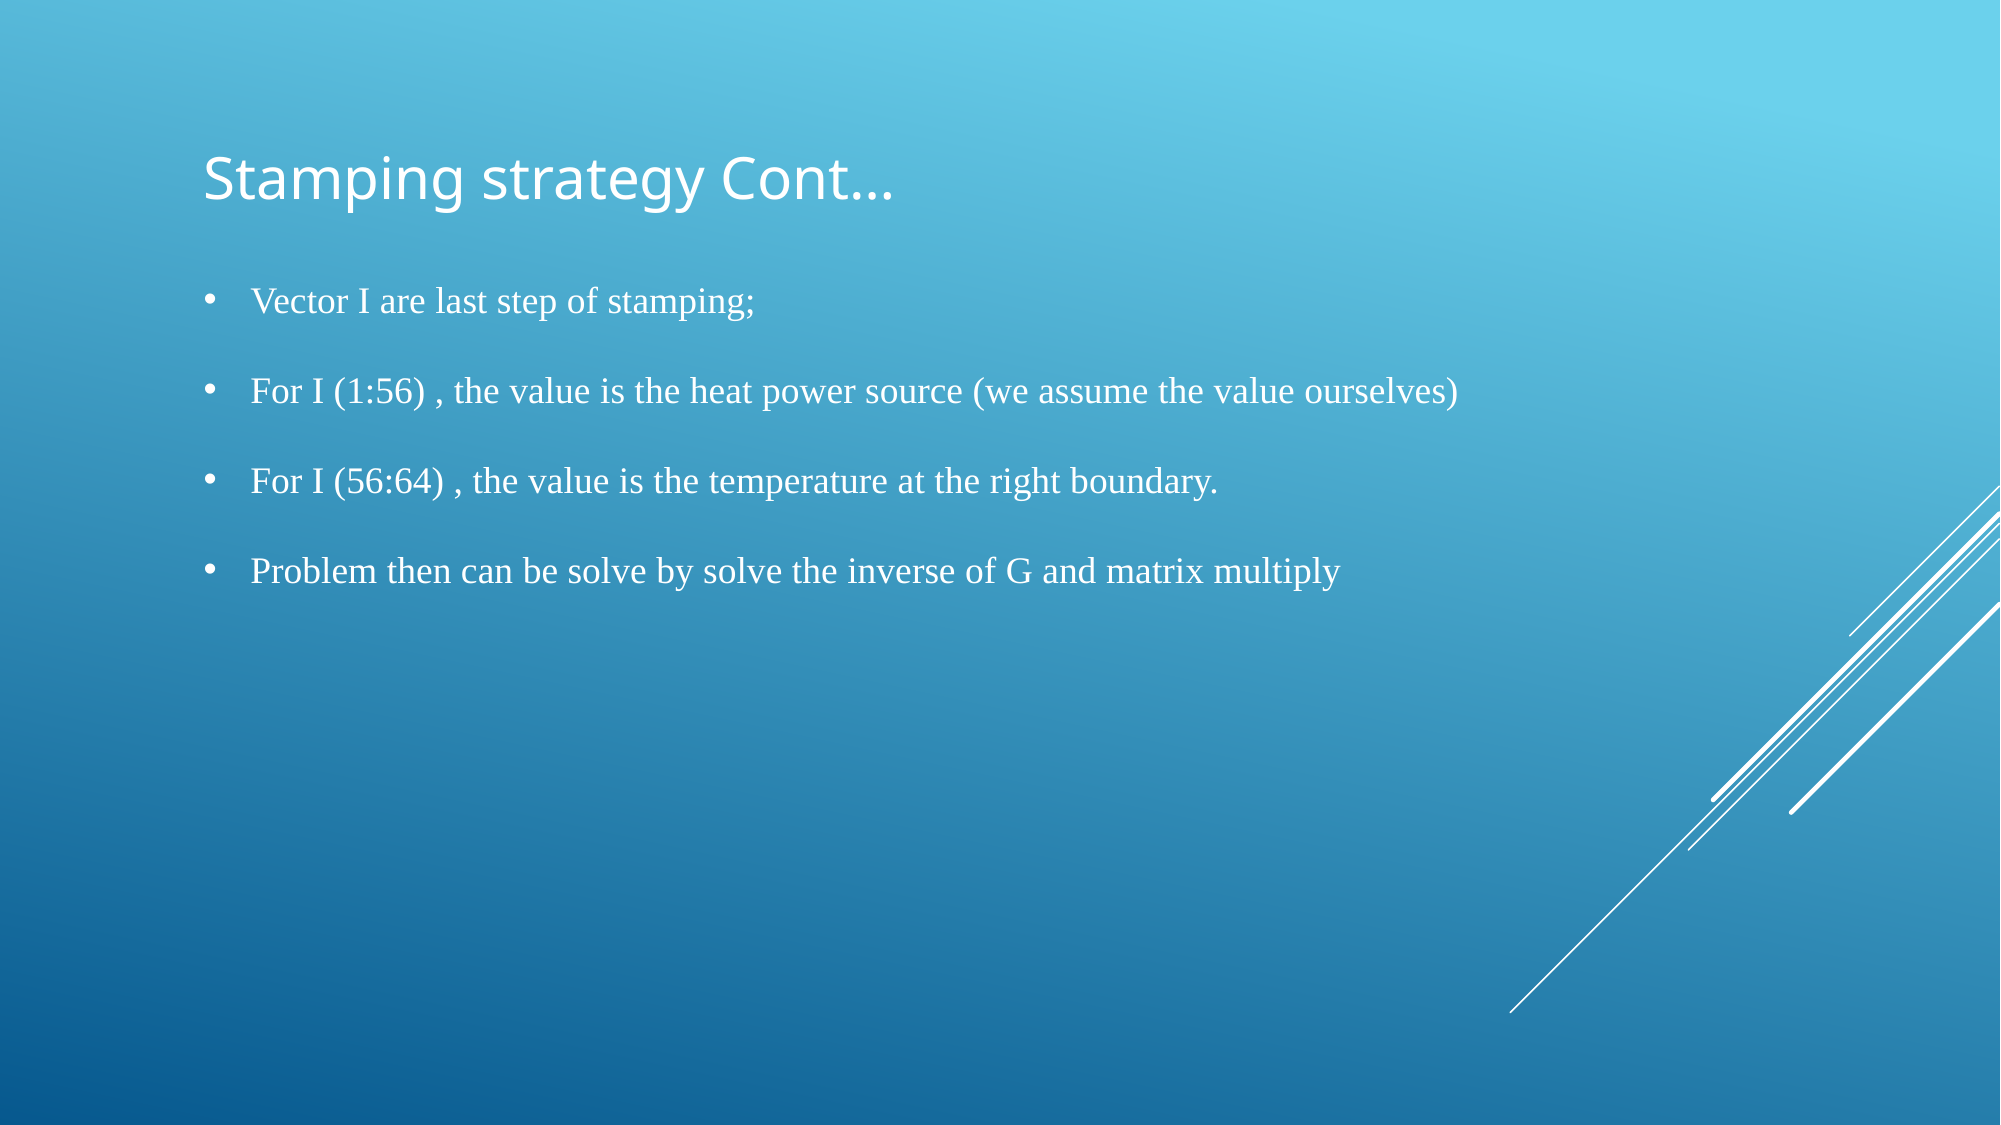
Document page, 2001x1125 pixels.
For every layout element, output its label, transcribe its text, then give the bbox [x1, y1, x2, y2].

text_box Stamping strategy Cont… [188, 133, 1200, 219]
text_box Vector I are last step of stamping; For I (1:56) , the value is the heat power source (we assume the value ourselves) For I (56:64) , the value is the temperature at the right boundary. Problem then can be solve by solve the inverse of G and matrix multiply [188, 268, 1867, 644]
